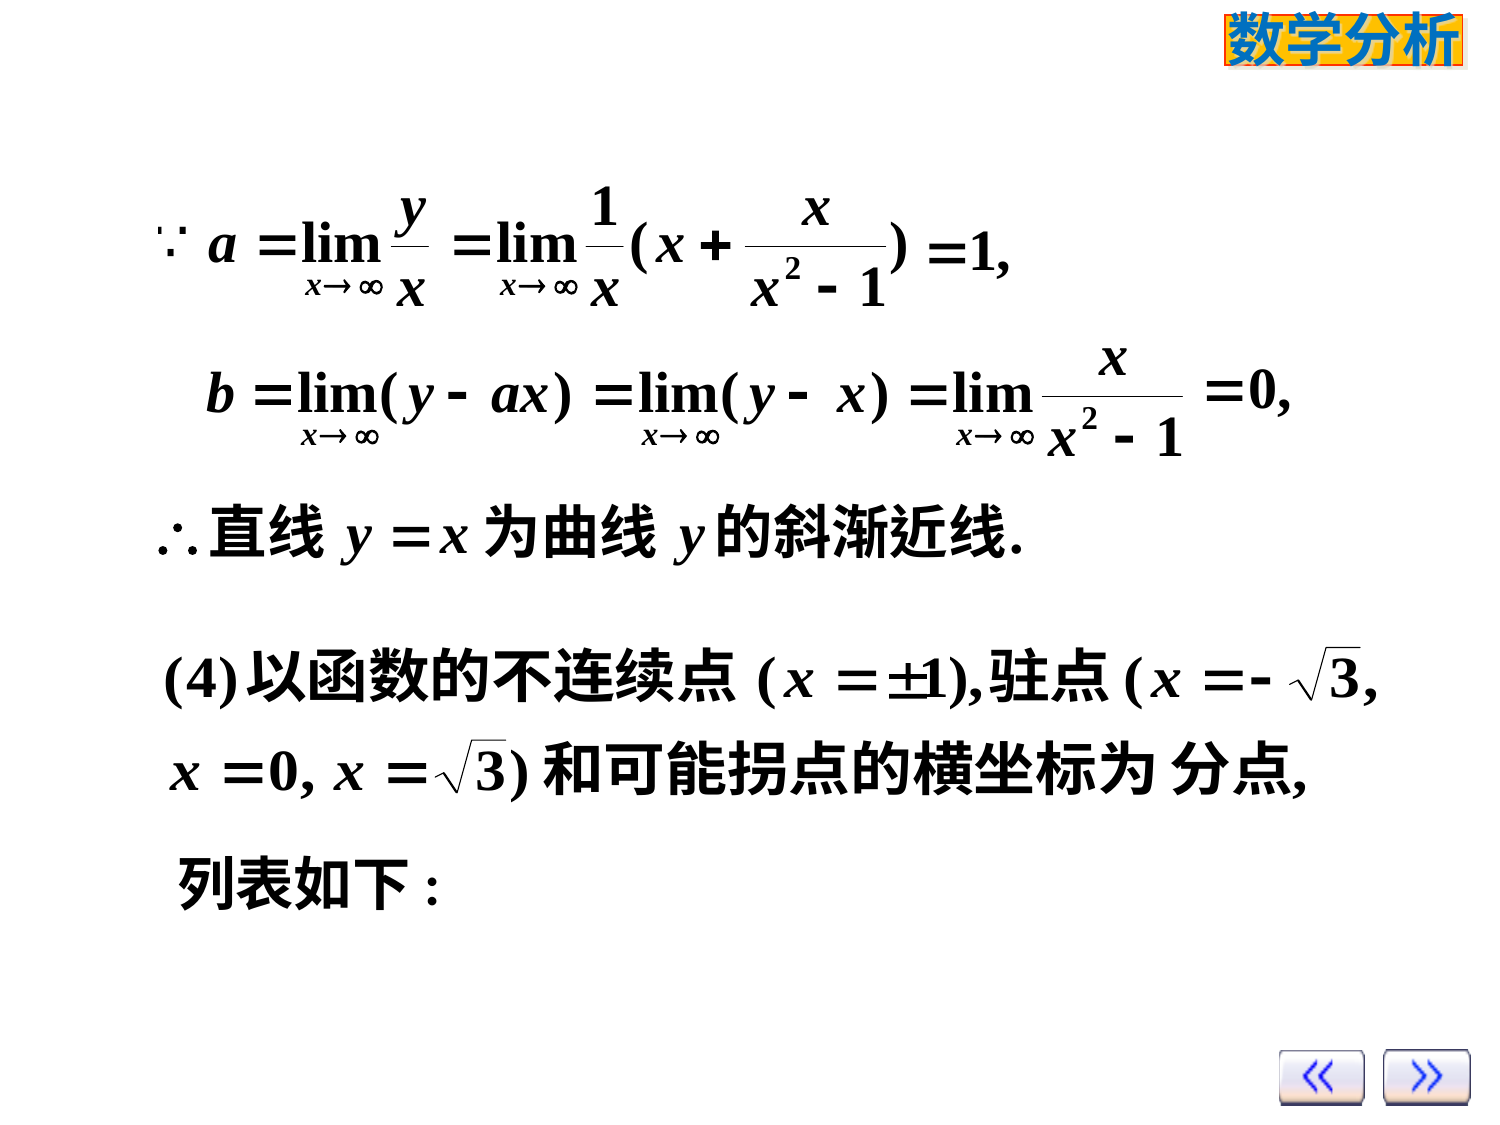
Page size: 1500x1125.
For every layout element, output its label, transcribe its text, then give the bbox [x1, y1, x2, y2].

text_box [162, 642, 1401, 810]
picture [1279, 1050, 1365, 1106]
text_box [1197, 362, 1294, 424]
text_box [158, 174, 434, 313]
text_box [920, 224, 1013, 286]
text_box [158, 499, 1026, 573]
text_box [203, 362, 576, 453]
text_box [587, 362, 892, 453]
text_box 列表如下: [162, 839, 850, 925]
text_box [901, 324, 1188, 463]
picture [1383, 1049, 1471, 1106]
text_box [445, 174, 911, 313]
